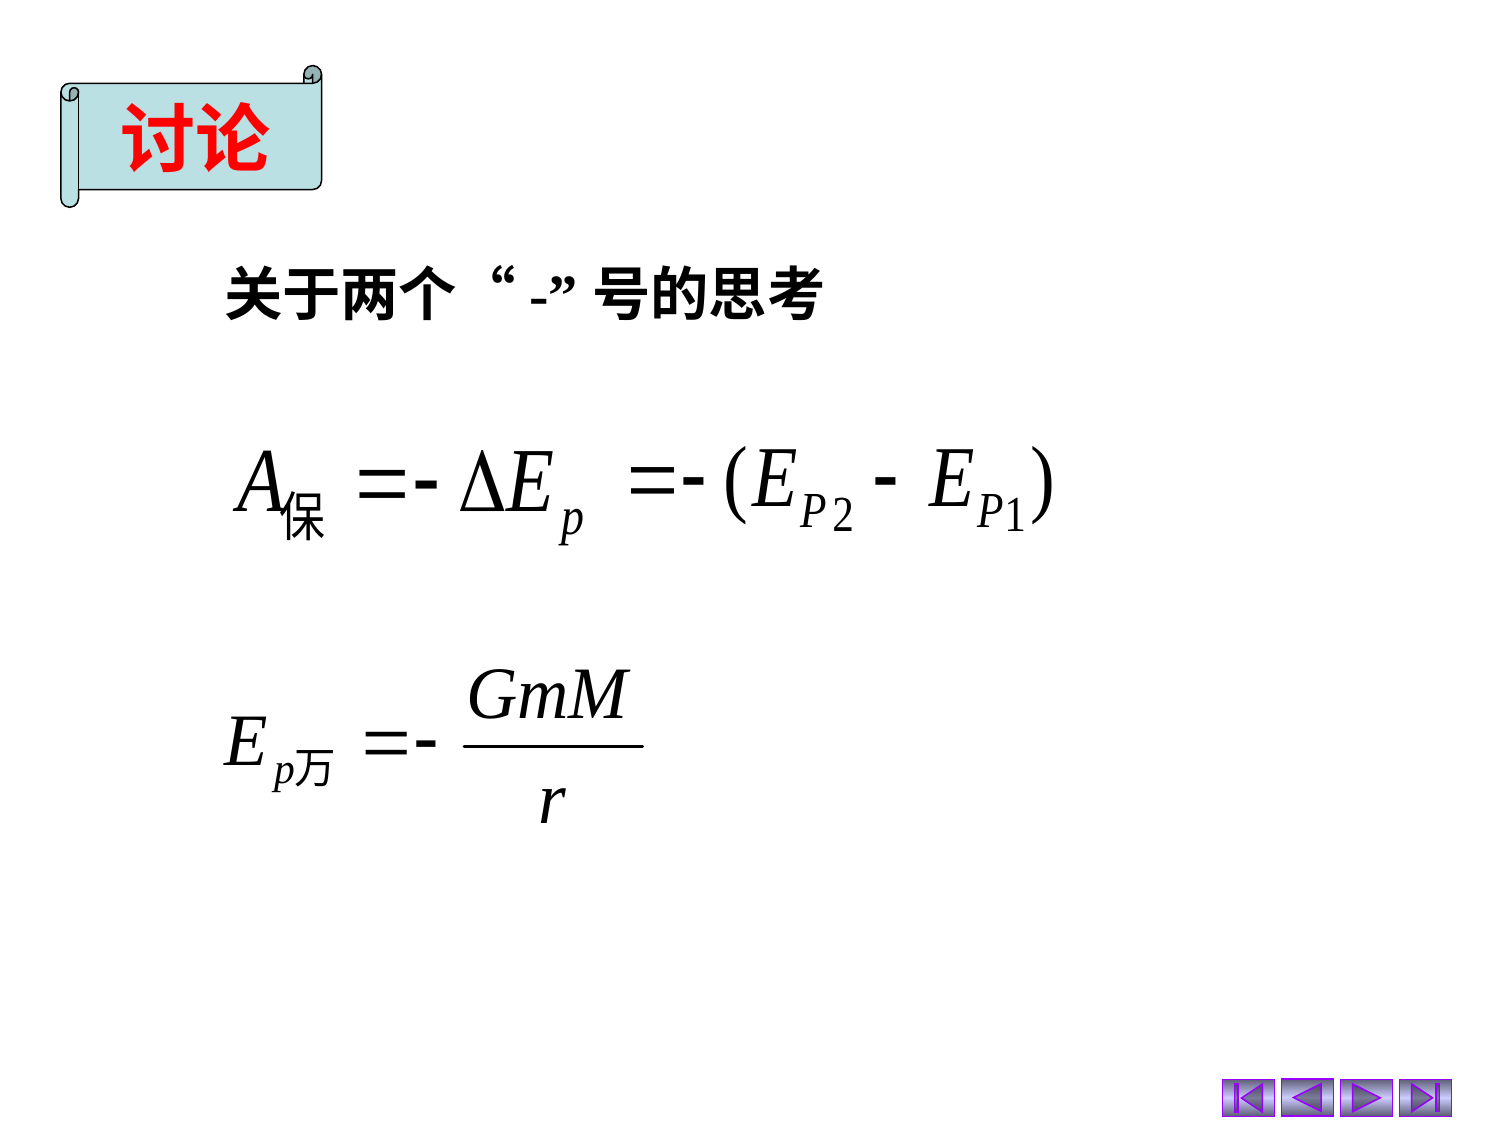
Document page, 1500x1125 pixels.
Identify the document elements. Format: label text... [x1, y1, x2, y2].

text_box 讨论 [60, 65, 322, 208]
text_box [219, 419, 600, 565]
text_box 关于两个“-”号的思考 [209, 249, 1276, 335]
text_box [612, 419, 1071, 550]
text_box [211, 647, 657, 840]
